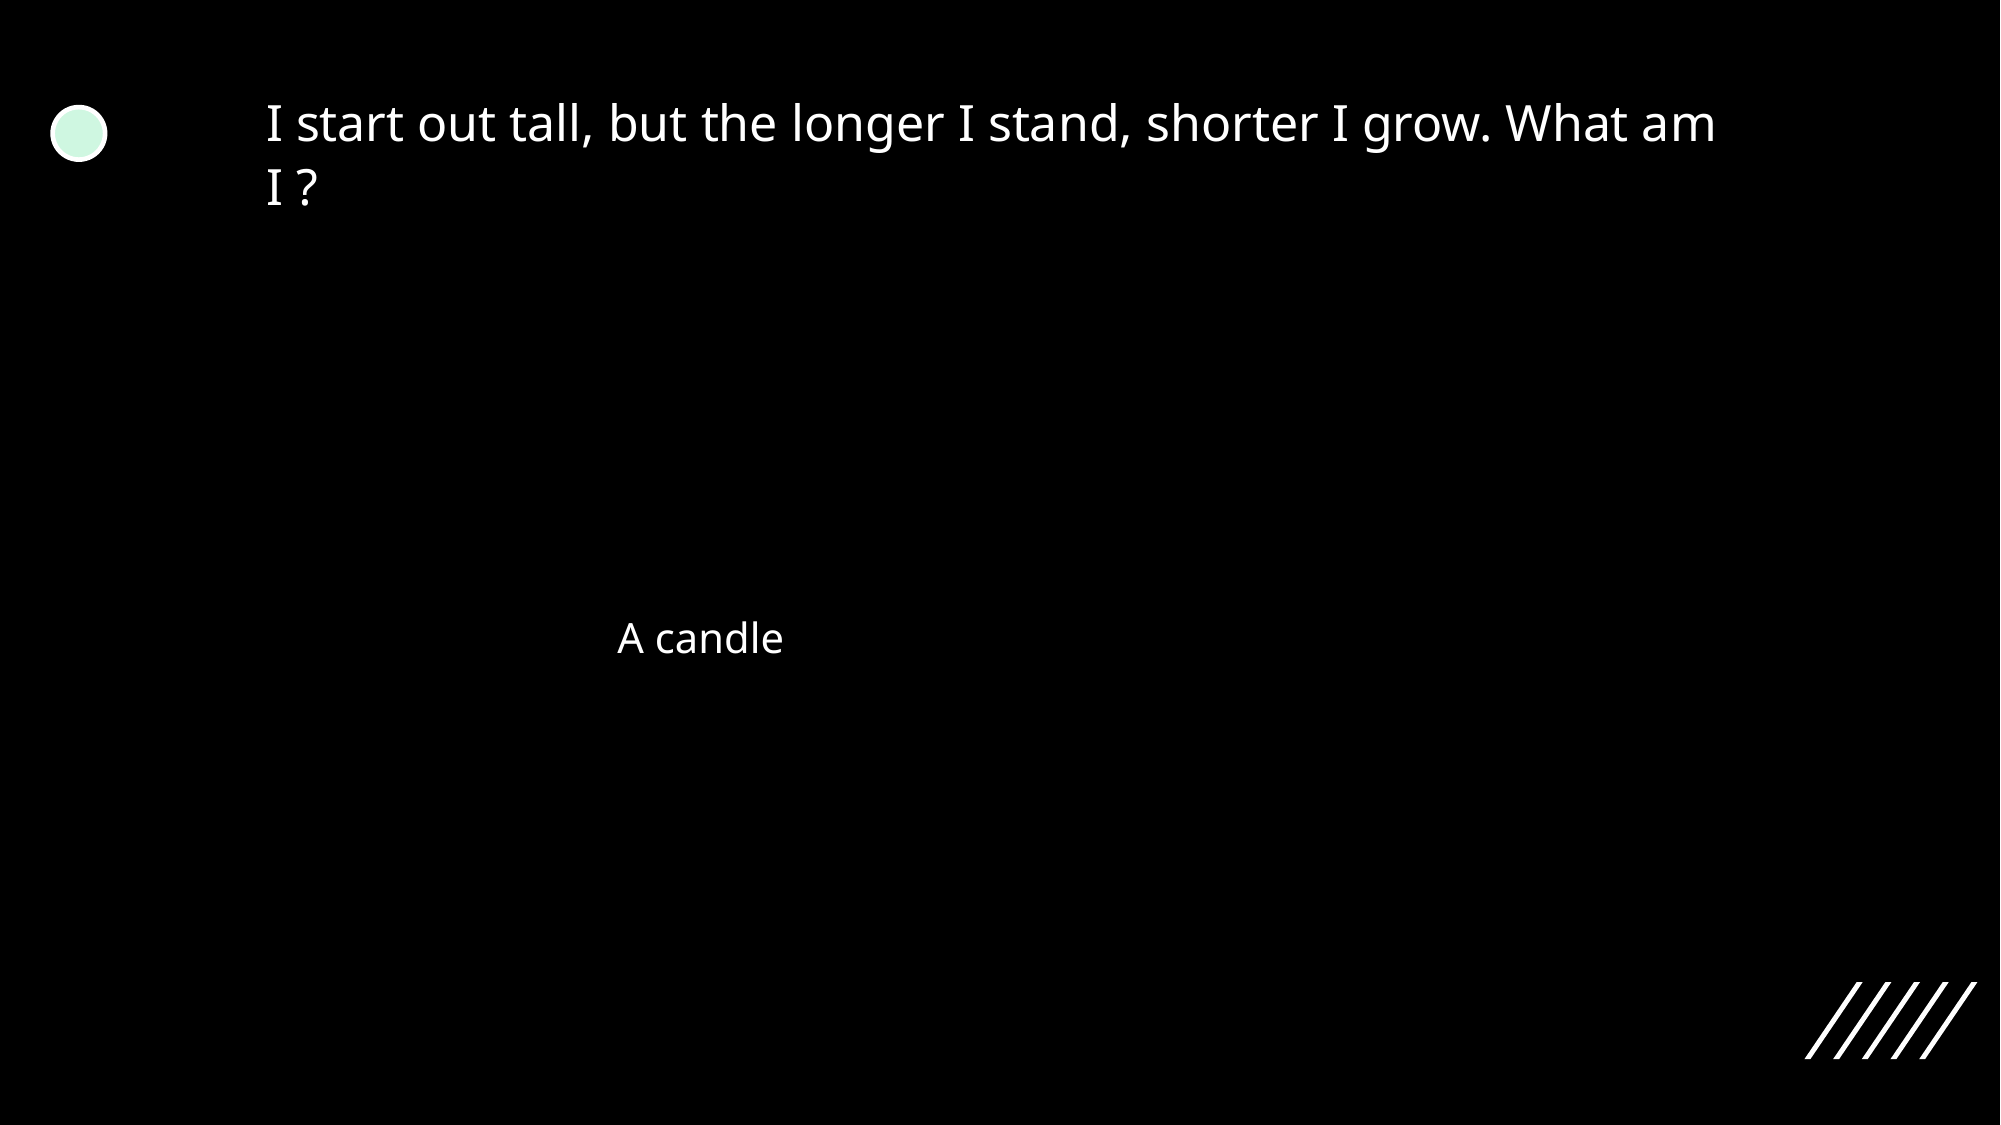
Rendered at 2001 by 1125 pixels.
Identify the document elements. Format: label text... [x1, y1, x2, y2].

text_box I start out tall, but the longer I stand, shorter I grow. What am I ? [251, 79, 1747, 288]
text_box A candle [602, 601, 1603, 670]
